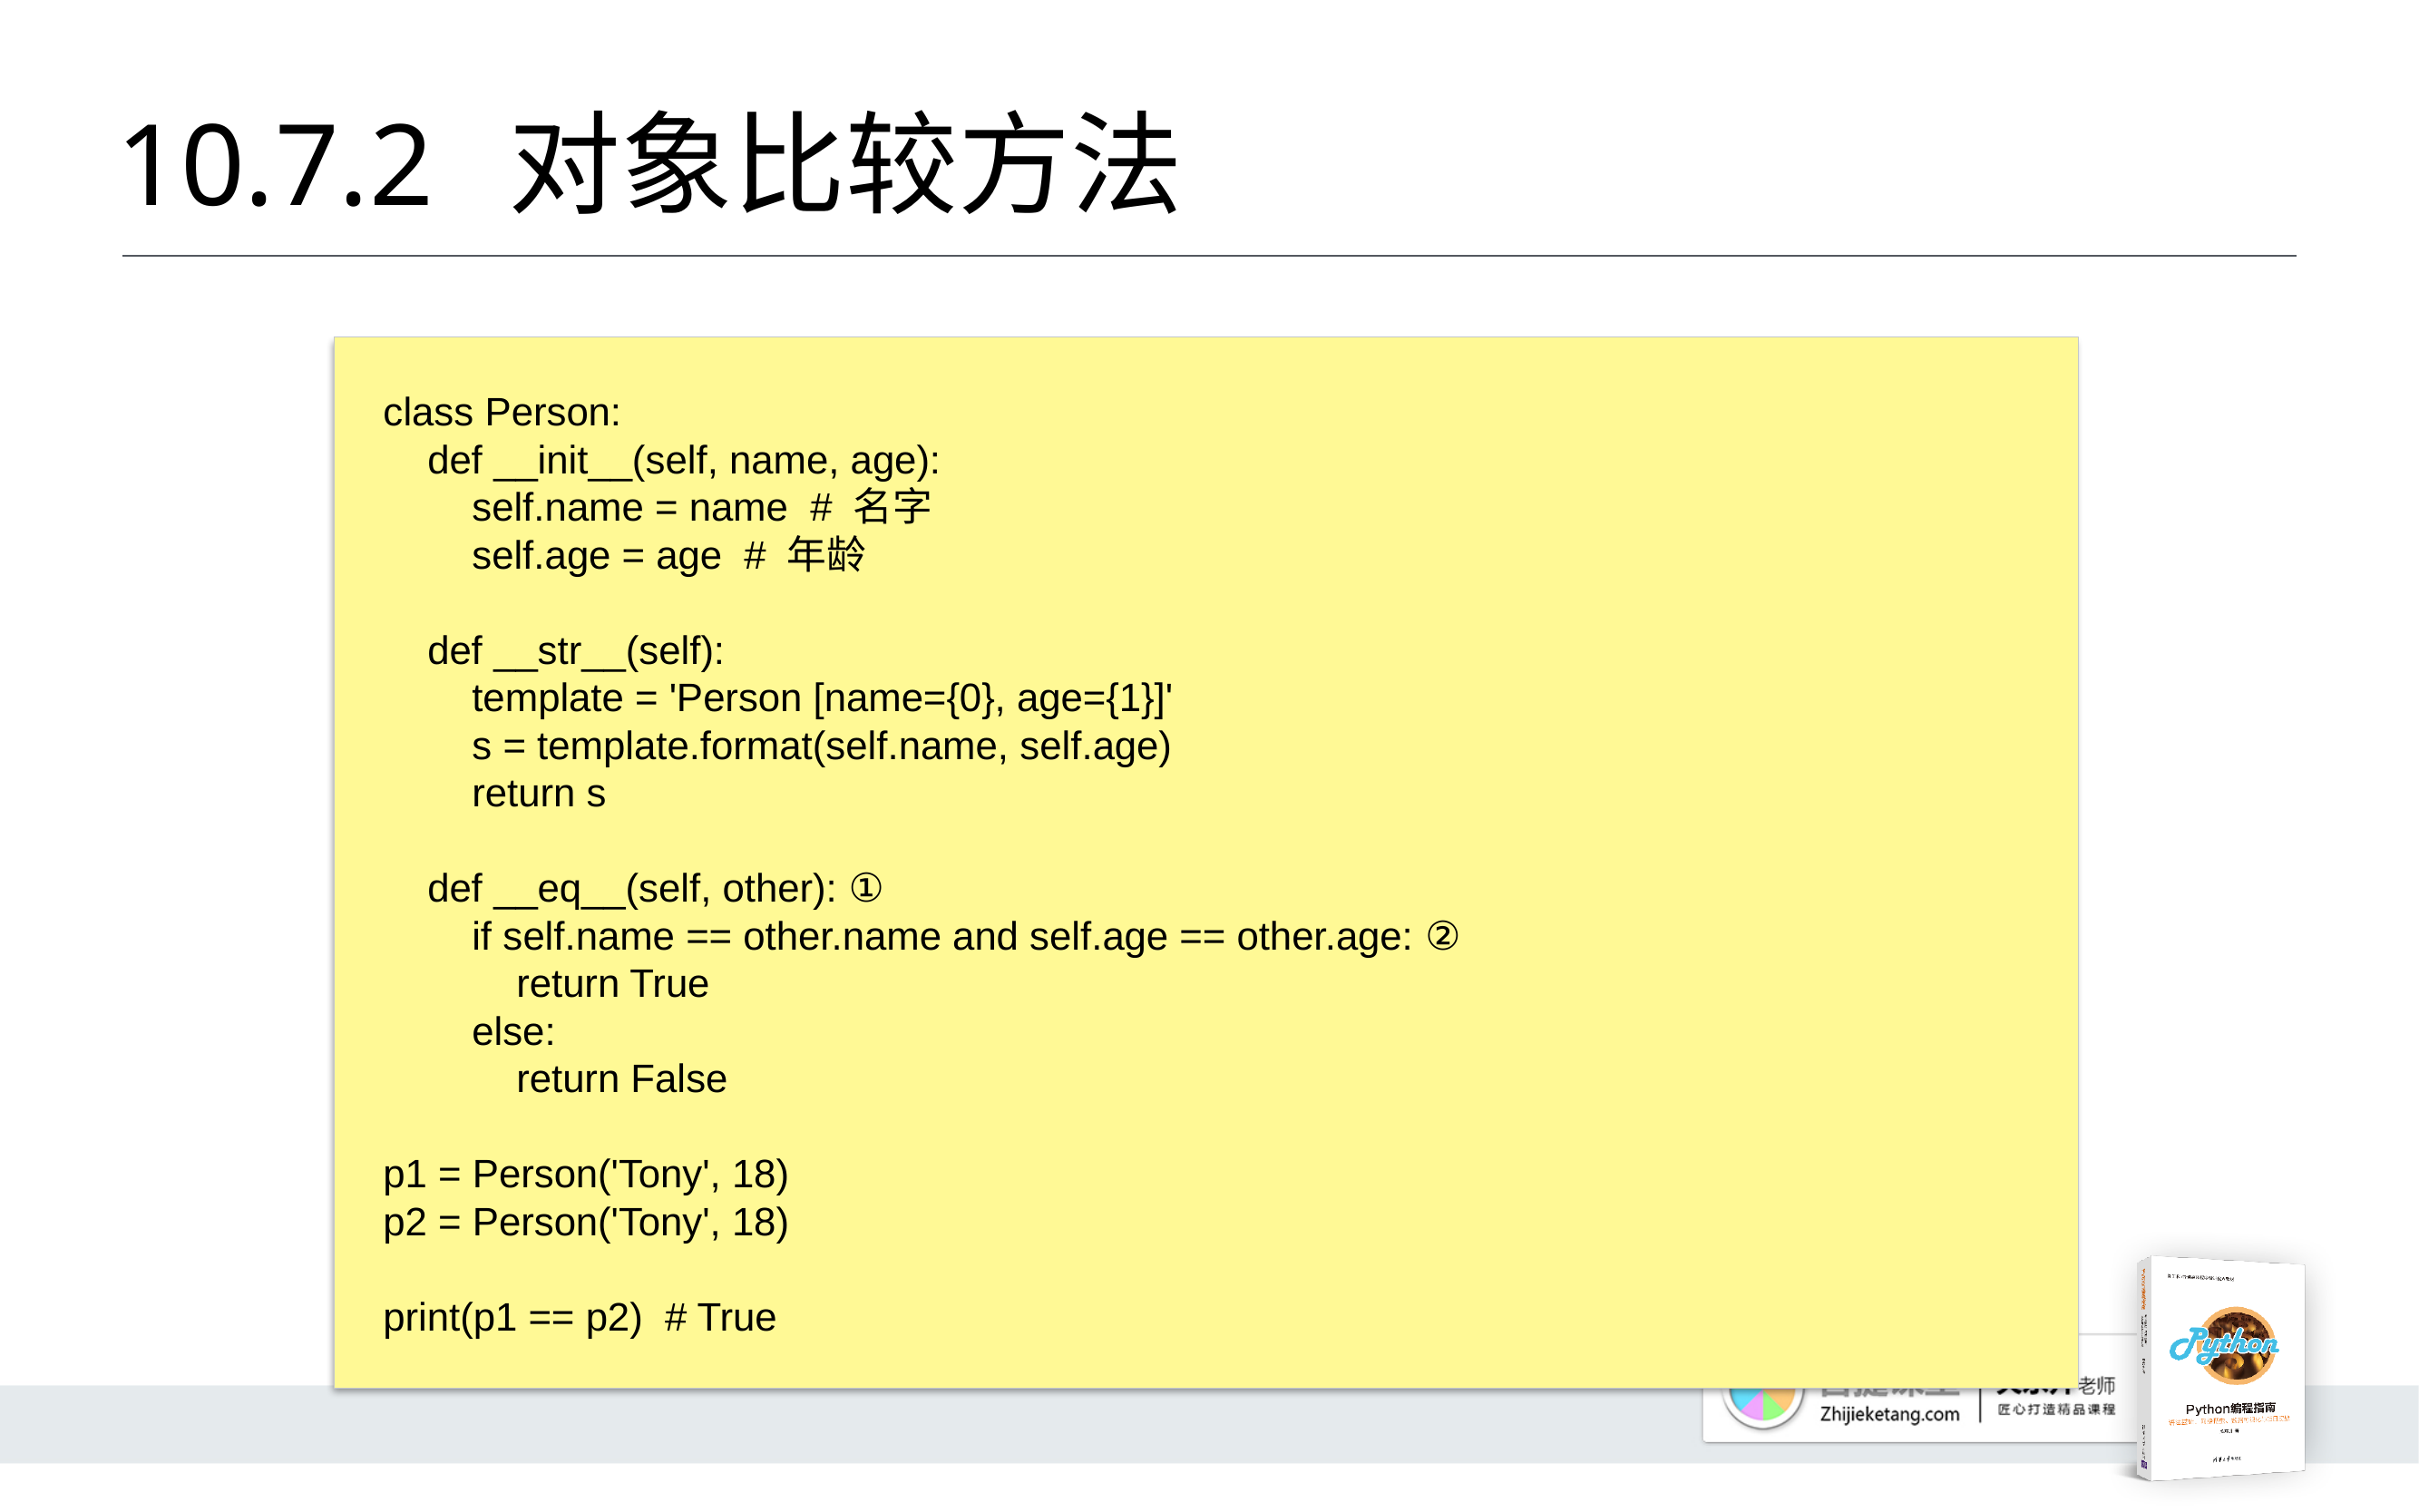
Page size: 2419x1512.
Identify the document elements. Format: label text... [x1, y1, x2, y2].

title 10.7.2 对象比较方法 [107, 83, 2148, 237]
text_box class Person: def __init__(self, name, age): self.name = name # 名字 self.age = age # 年龄 def __str__(self): template = 'Person [name={0}, age={1}]' s = template.format(self.name, self.age) return s def __eq__(self, other): ① if self.name == other.name and self.age == other.age: ② return True else: return False p1 = Person('Tony', 18) p2 = Person('Tony', 18) print(p1 == p2) # True [334, 337, 2078, 1389]
picture [0, 0, 2419, 1512]
